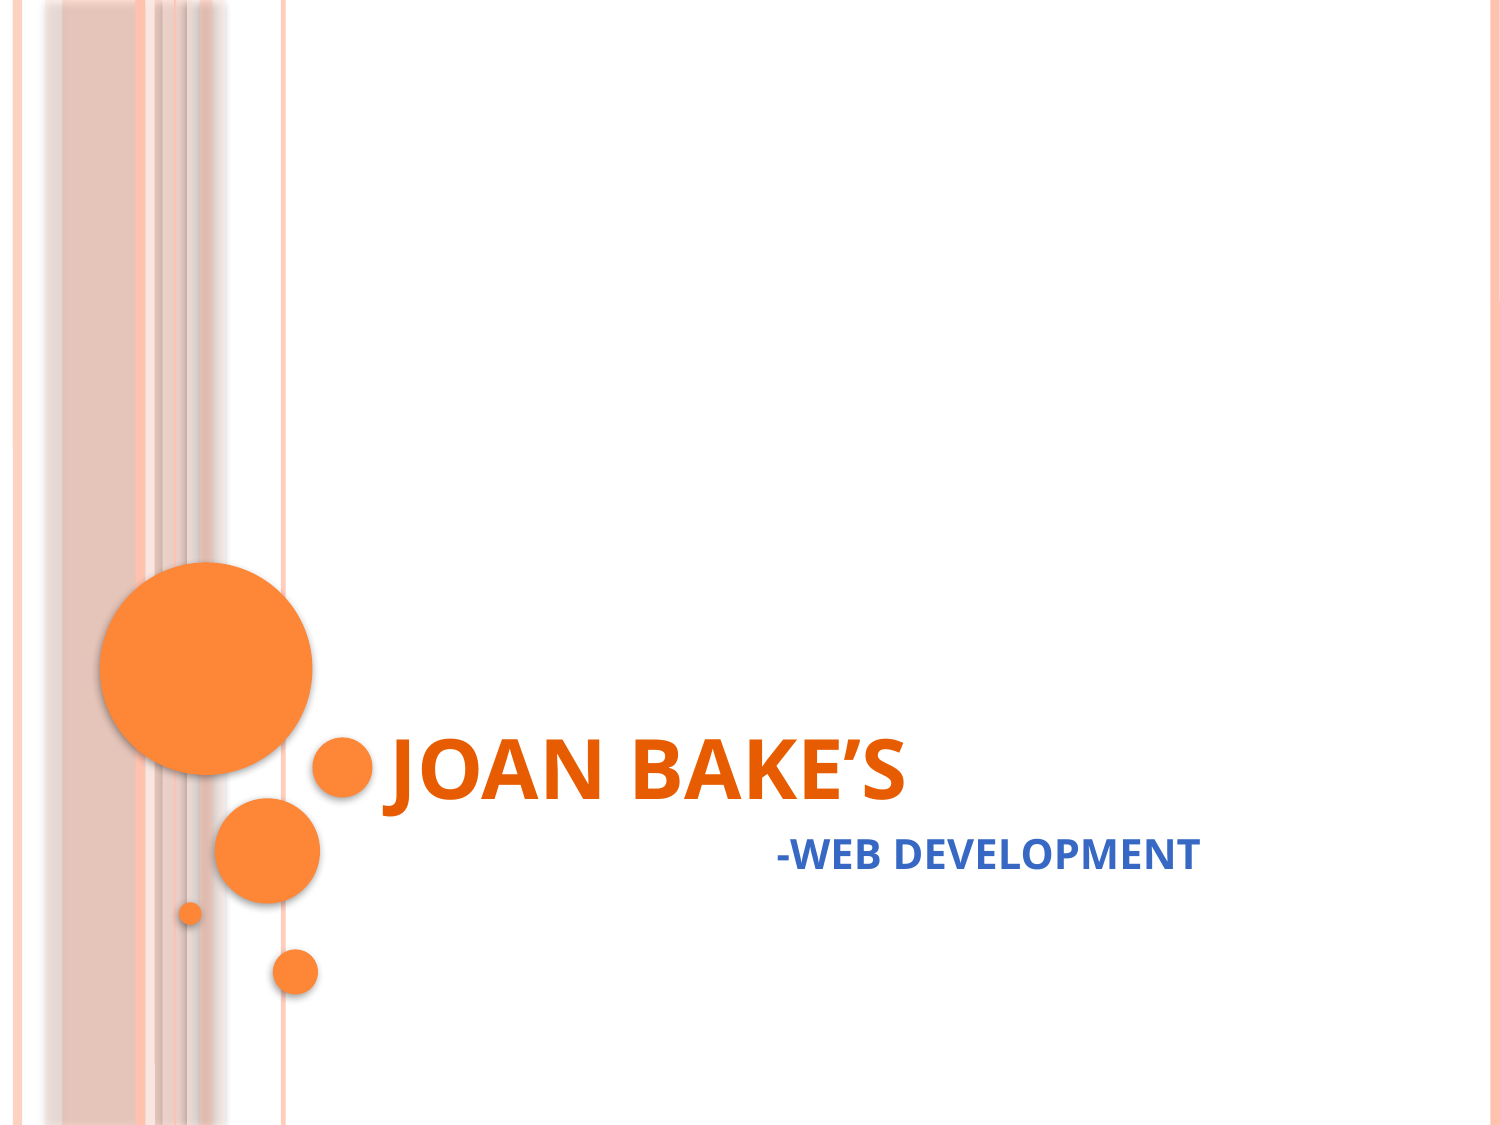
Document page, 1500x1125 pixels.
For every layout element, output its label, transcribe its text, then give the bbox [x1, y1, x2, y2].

title JOAN BAKE’S [375, 512, 1388, 820]
subtitle -WEB DEVELOPMENT [375, 820, 1388, 1046]
